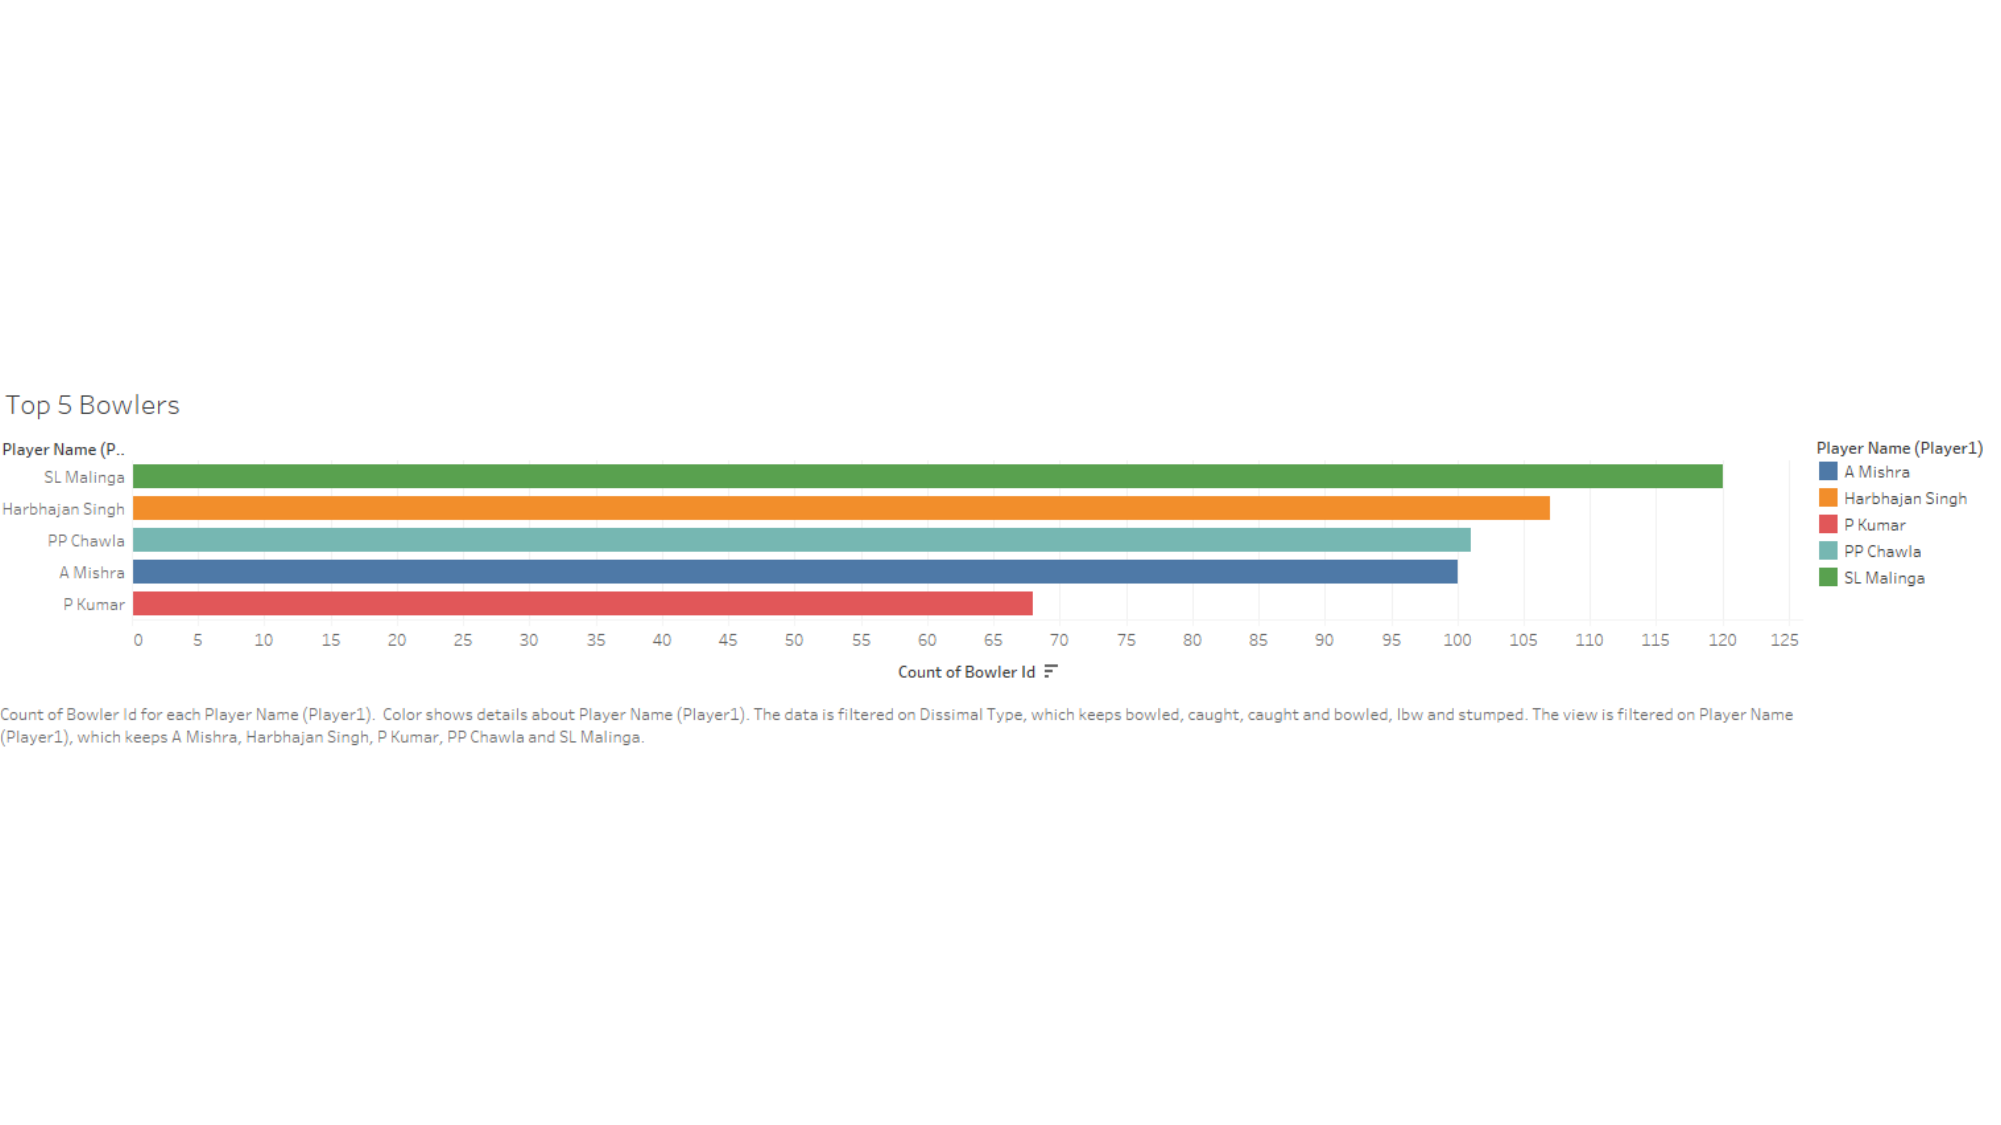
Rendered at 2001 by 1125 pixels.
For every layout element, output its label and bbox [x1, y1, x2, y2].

picture [0, 377, 2000, 748]
